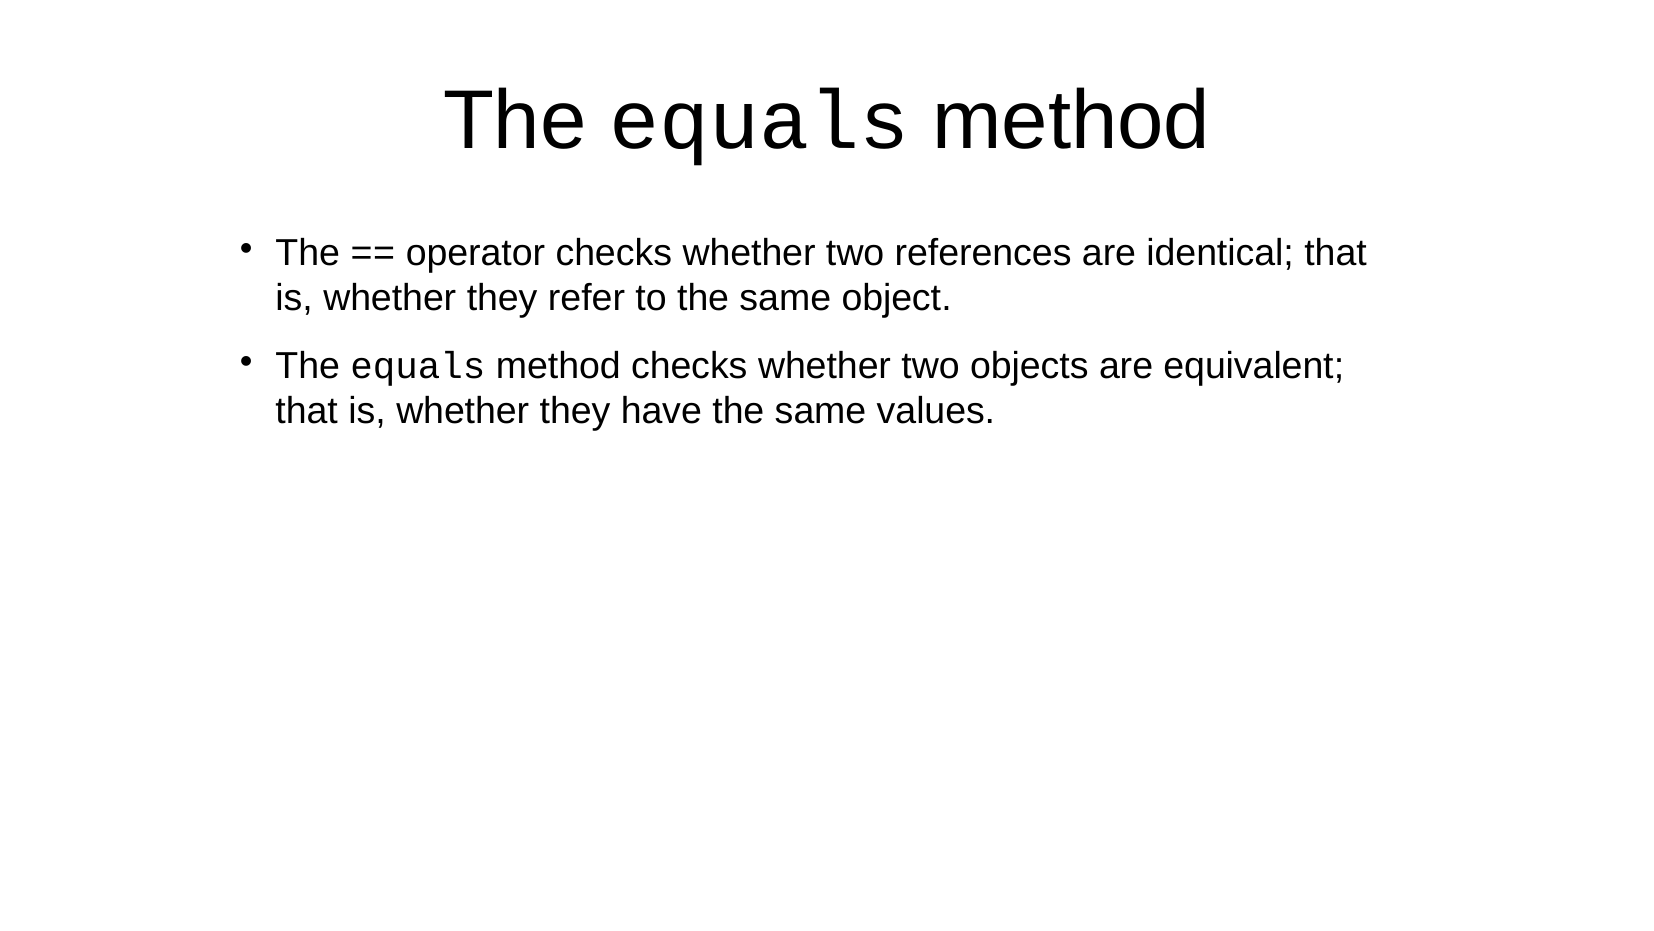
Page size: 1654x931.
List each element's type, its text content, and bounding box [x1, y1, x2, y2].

text_box The equals method [82, 37, 1571, 193]
text_box The == operator checks whether two references are identical; that is, whether they refer to the same object. The equals method checks whether two objects are equivalent; that is, whether they have the same values. [225, 221, 1398, 433]
